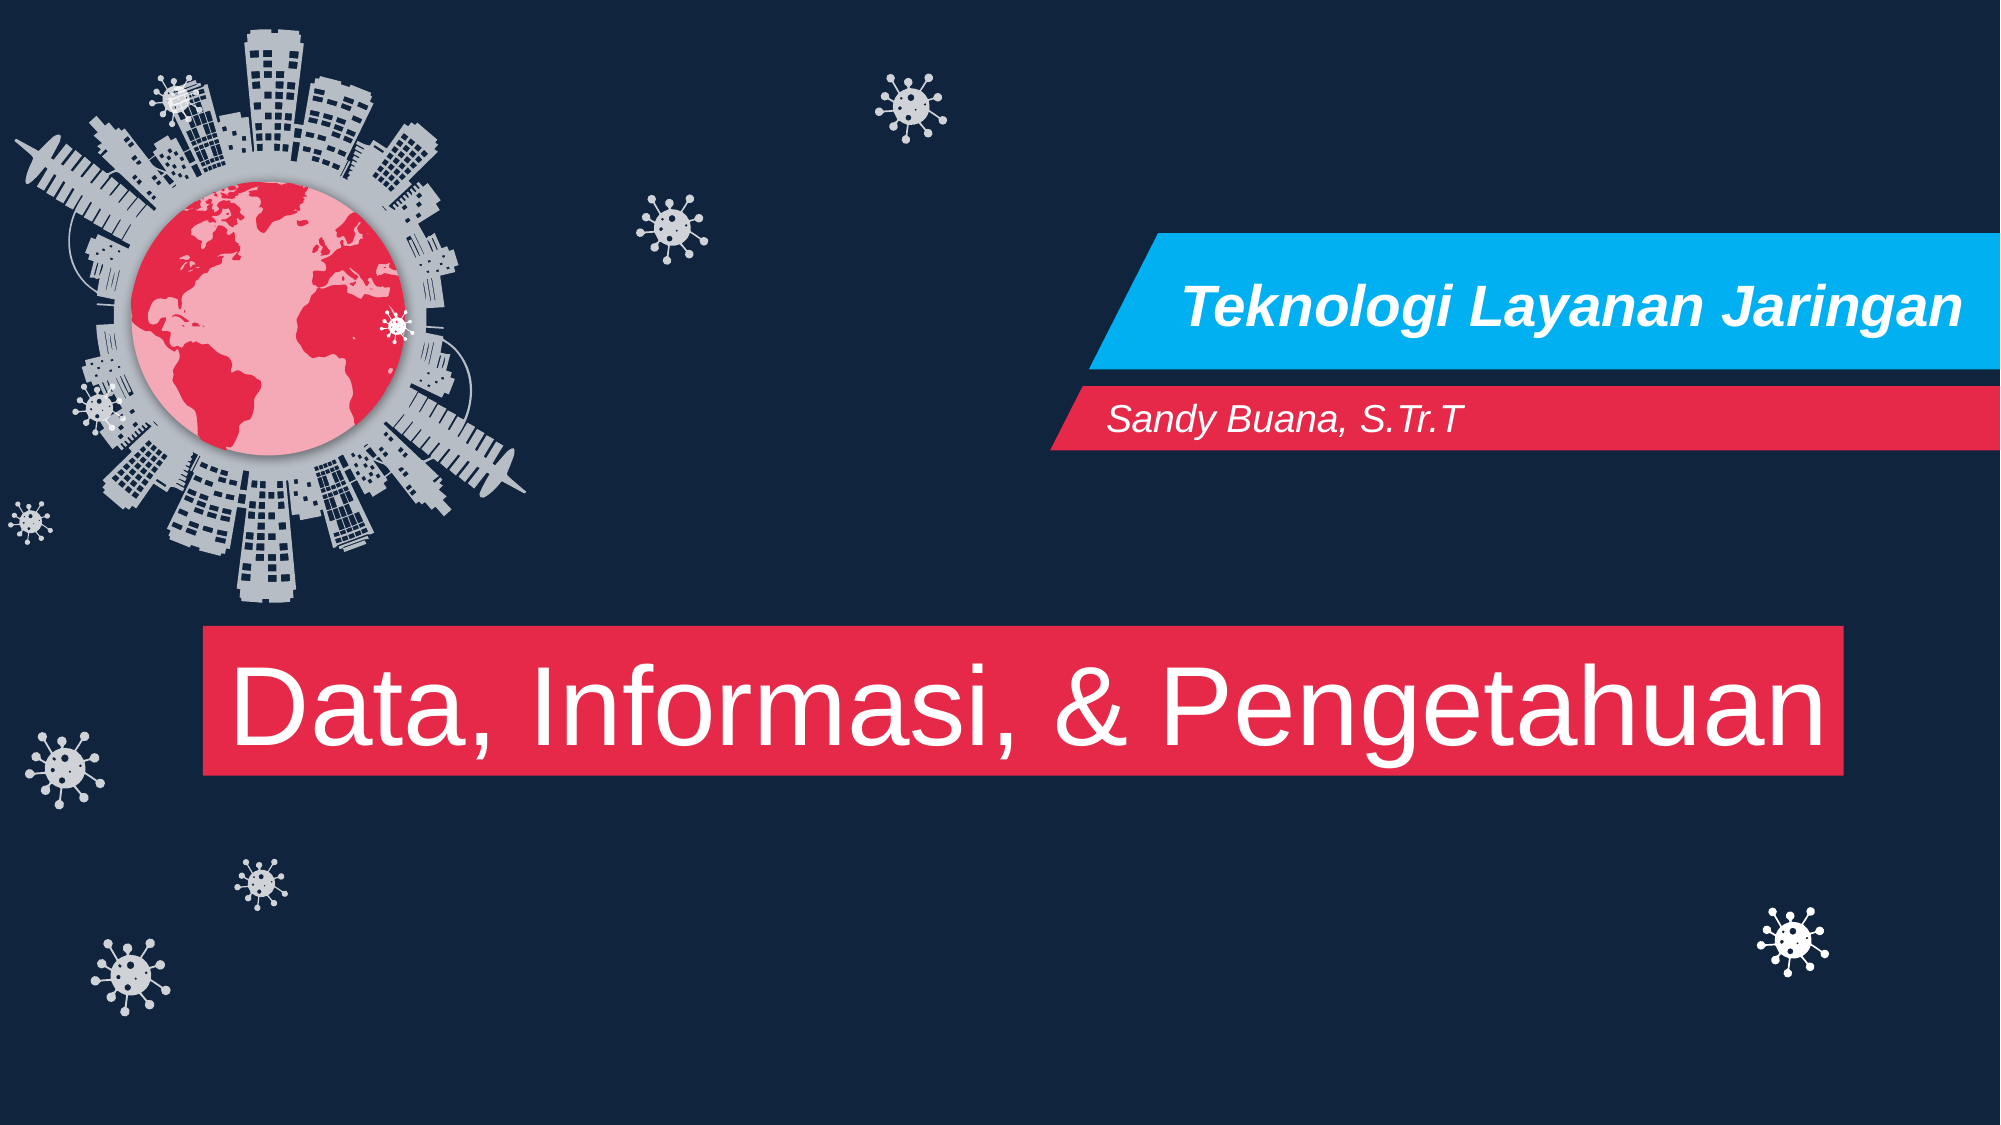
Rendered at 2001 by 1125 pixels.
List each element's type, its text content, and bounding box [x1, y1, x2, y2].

text_box [636, 194, 709, 265]
text_box [24, 731, 105, 810]
text_box [14, 29, 439, 451]
text_box [102, 181, 527, 603]
text_box [874, 73, 948, 144]
text_box [1087, 231, 2000, 371]
text_box [406, 327, 415, 335]
text_box [1048, 385, 2000, 452]
text_box Sandy Buana, S.Tr.T [1091, 386, 1875, 448]
text_box Teknologi Layanan Jaringan [1165, 260, 1986, 346]
text_box Data, Informasi, & Pengetahuan [202, 625, 1844, 776]
text_box [1756, 907, 1830, 978]
text_box [8, 501, 54, 545]
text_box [130, 181, 406, 456]
text_box [90, 938, 171, 1017]
text_box [234, 858, 289, 912]
text_box [149, 74, 203, 128]
text_box [72, 383, 127, 436]
